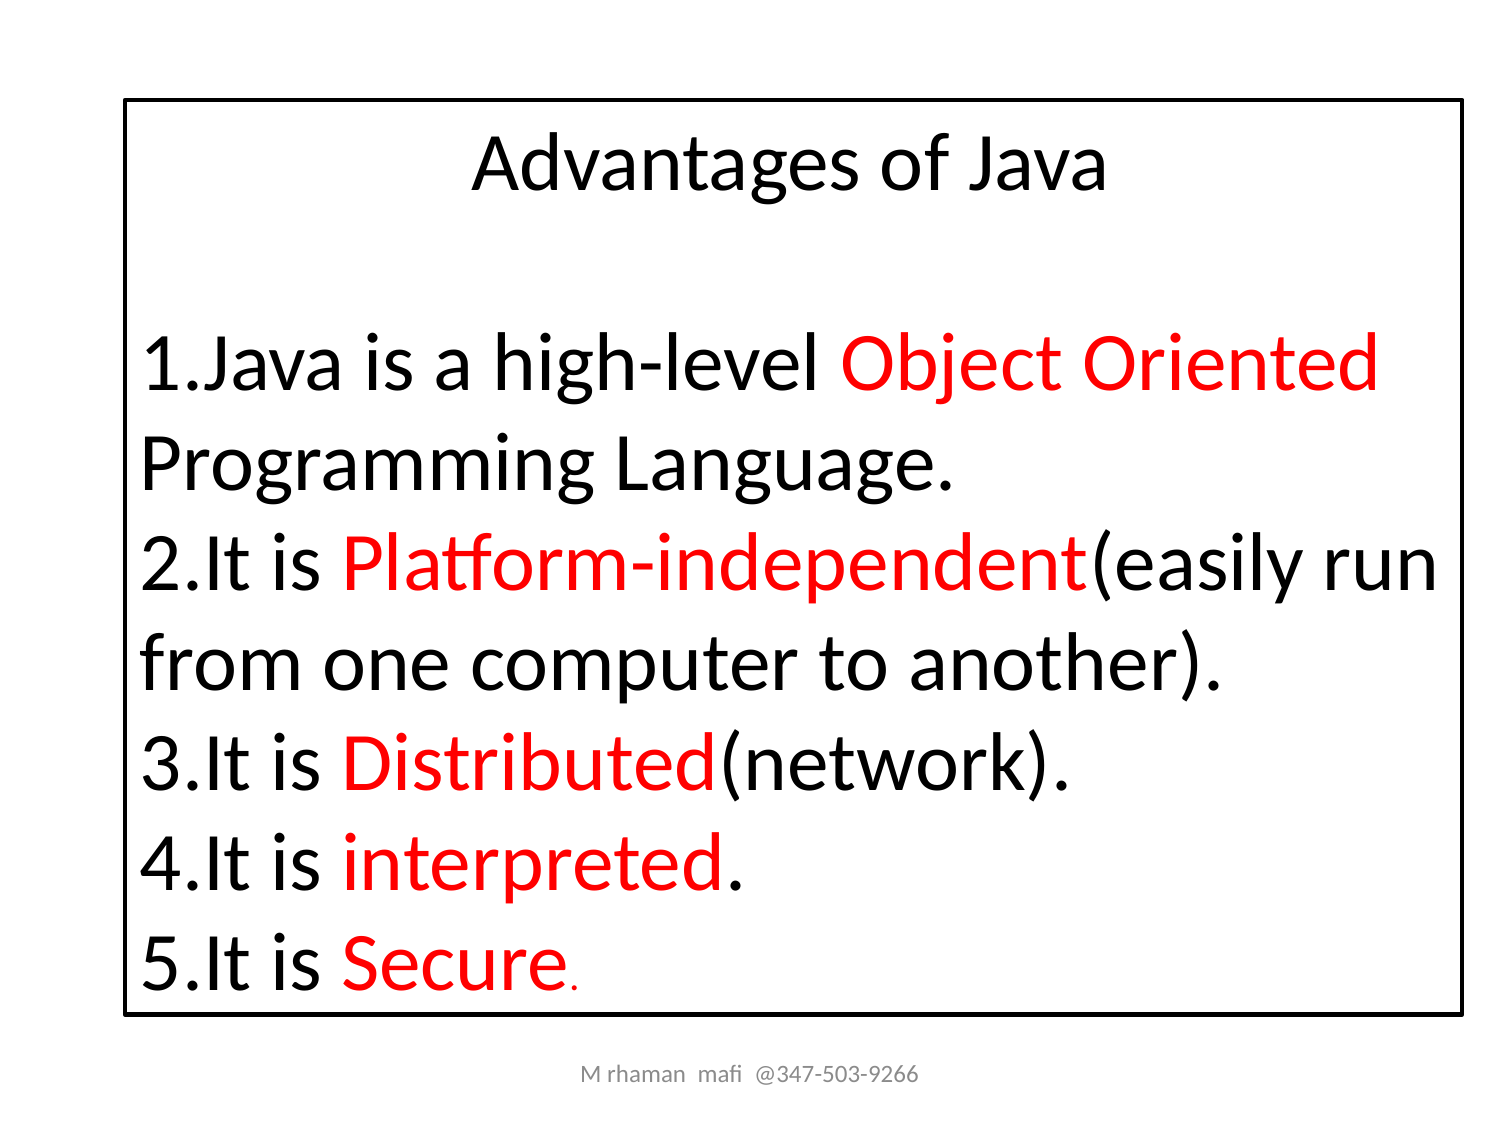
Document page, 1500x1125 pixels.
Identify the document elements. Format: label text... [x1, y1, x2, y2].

text_box Advantages of Java 1.Java is a high-level Object Oriented Programming Language. 2.It is Platform-independent(easily run from one computer to another). 3.It is Distributed(network). 4.It is interpreted. 5.It is Secure. [123, 98, 1464, 1017]
footer M rhaman mafi @347-503-9266 [512, 1042, 988, 1103]
